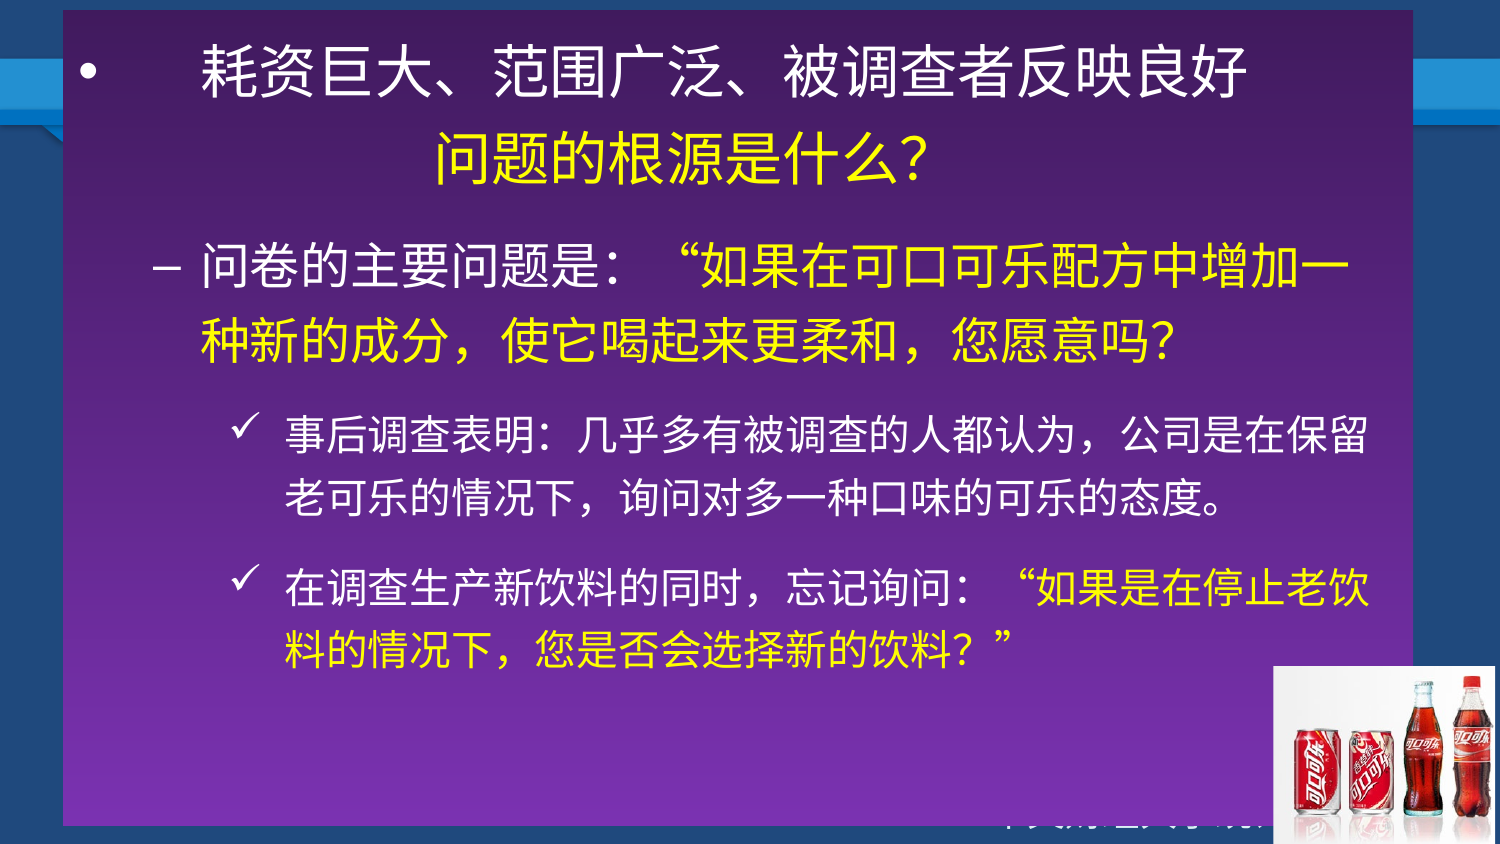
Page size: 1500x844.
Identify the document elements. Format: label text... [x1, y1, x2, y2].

list 耗资巨大、范围广泛、被调查者反映良好 问题的根源是什么？ 问卷的主要问题是：“如果在可口可乐配方中增加一种新的成分，使它喝起来更柔和，您愿意吗？ 事后调查表明：几乎多有被调查的人都认为，公司是在保留老可乐的情况下，询问对多一种口味的可乐的态度。 在调查生产新饮料的同时，忘记询问：“如果是在停止老饮料的情况下，您是否会选择新的饮料？” [63, 10, 1414, 826]
picture [1273, 665, 1496, 844]
